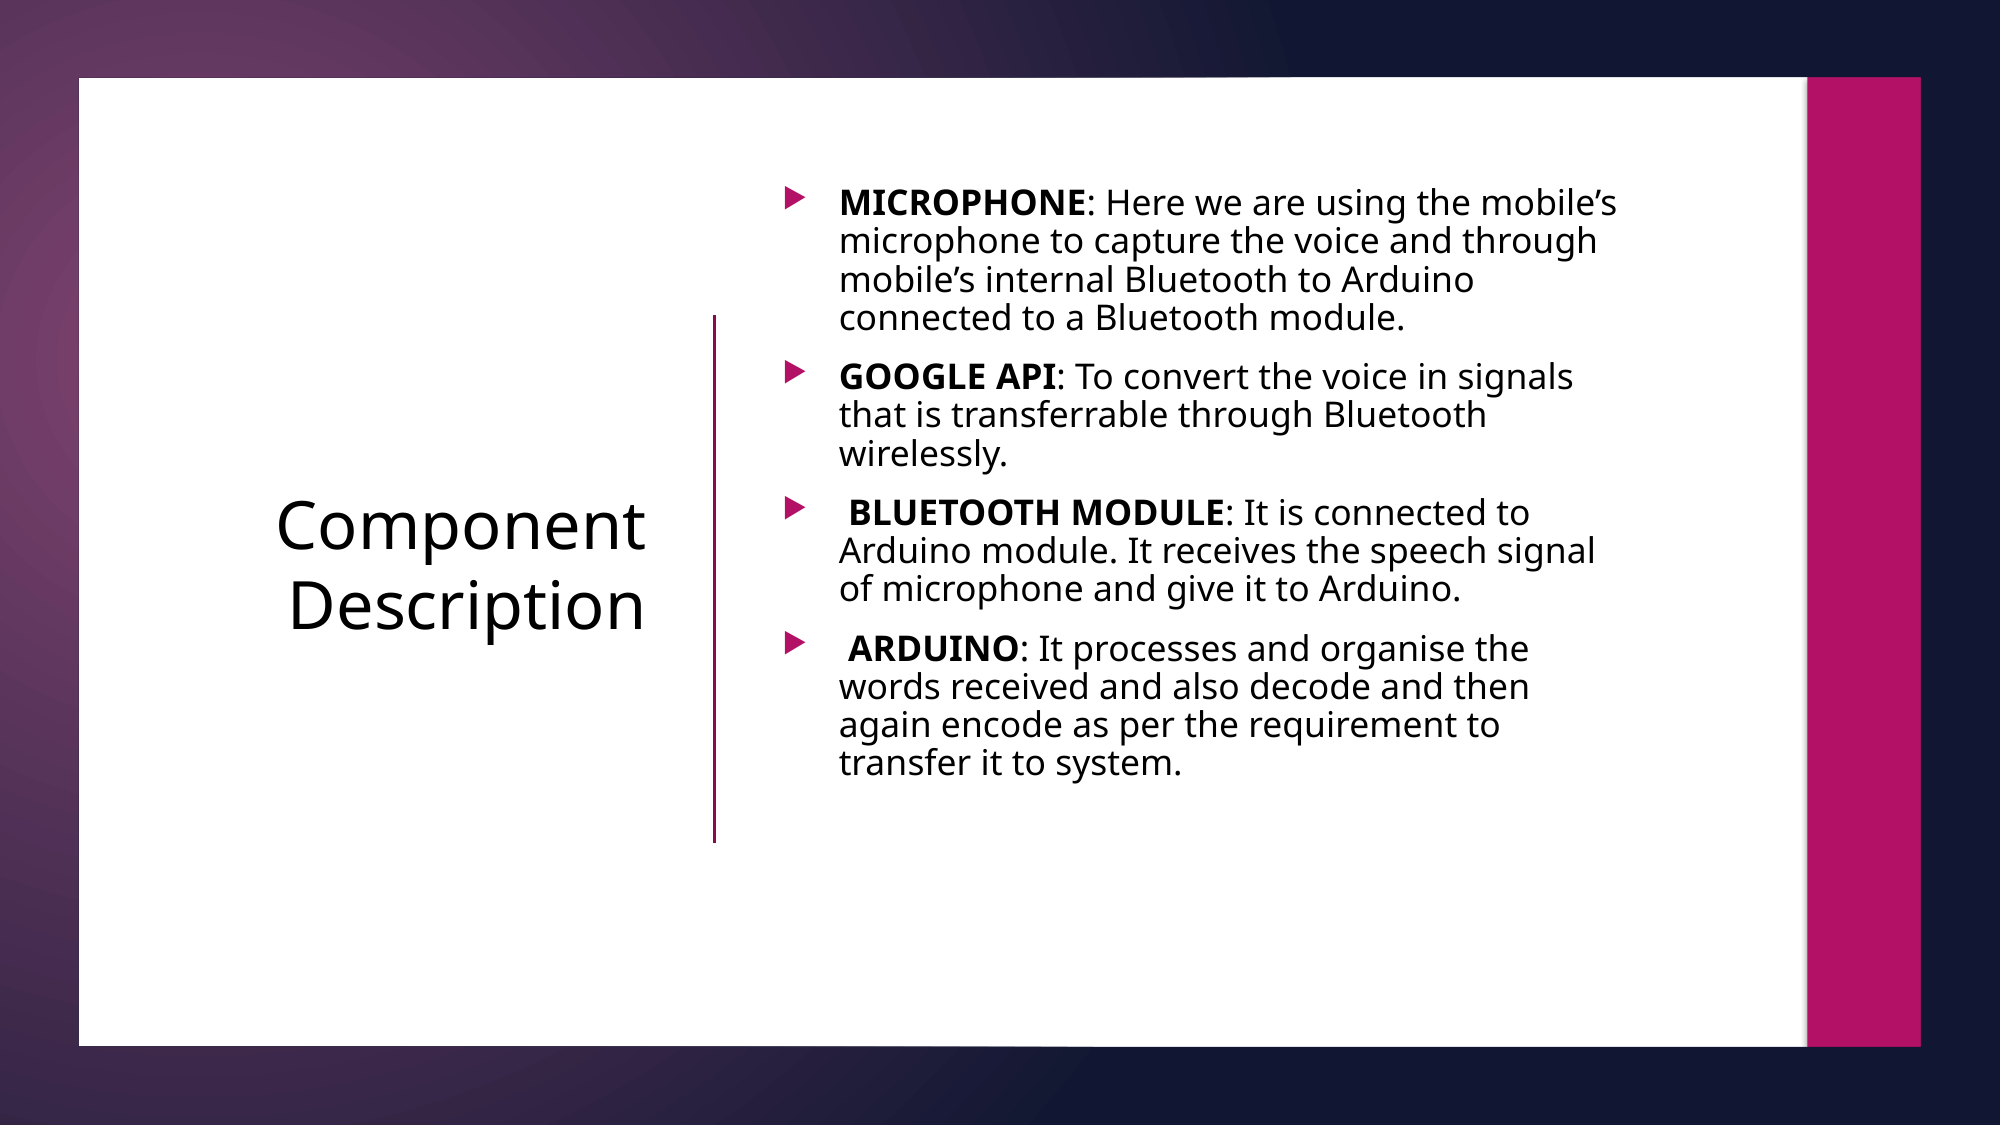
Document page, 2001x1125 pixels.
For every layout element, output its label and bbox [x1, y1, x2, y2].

text_box [0, 0, 2000, 1125]
